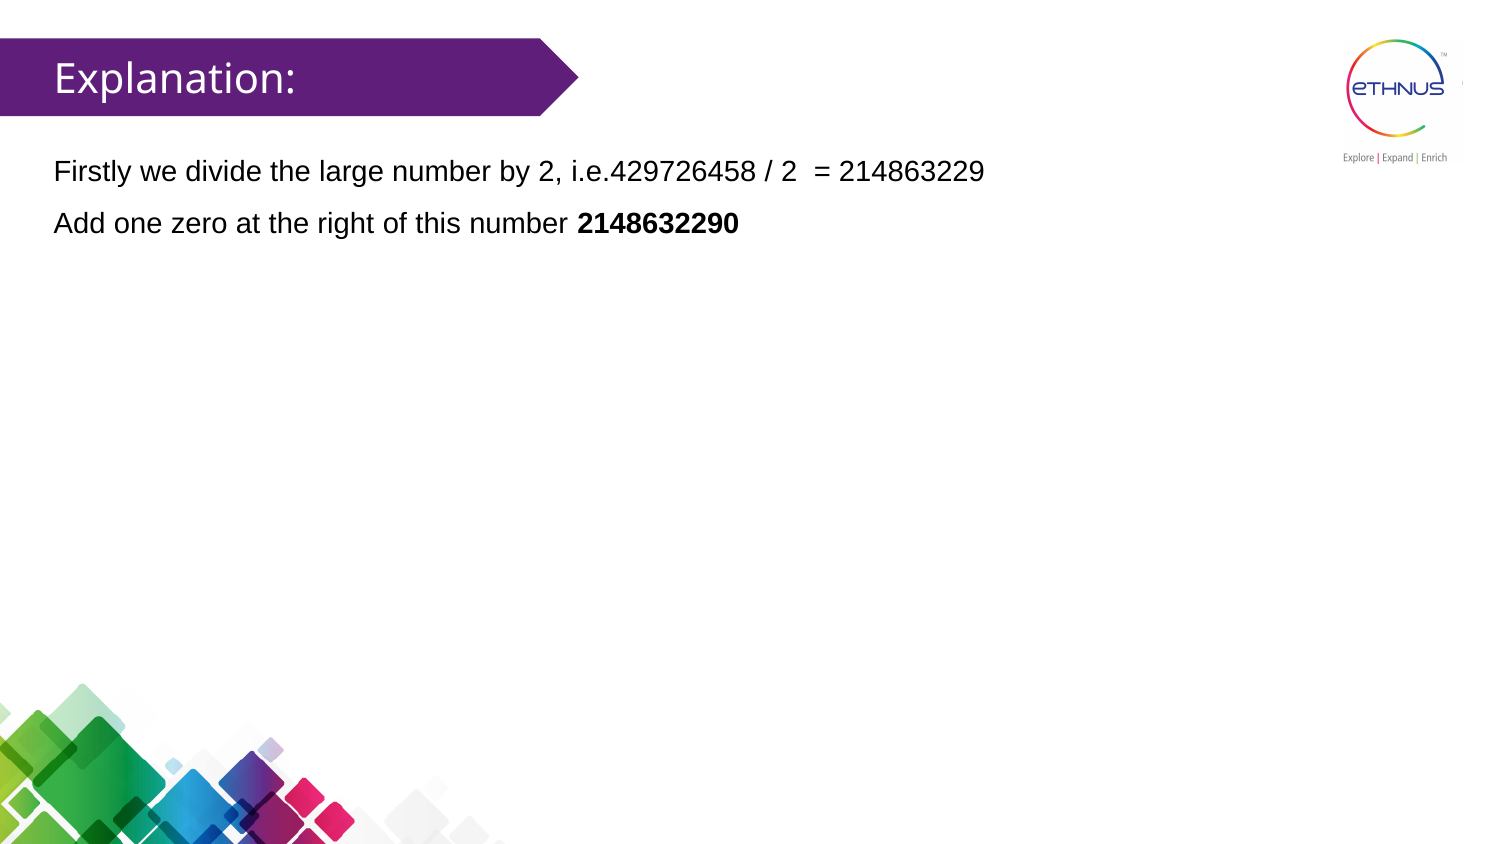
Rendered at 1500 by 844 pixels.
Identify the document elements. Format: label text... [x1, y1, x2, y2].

picture [0, 668, 732, 844]
text_box [518, 38, 579, 117]
text_box Firstly we divide the large number by 2, i.e.429726458 / 2 = 214863229 Add one zero at the right of this number 2148632290 [53, 152, 1265, 669]
picture [1343, 38, 1463, 165]
text_box [0, 38, 53, 117]
text_box Explanation: [53, 38, 518, 117]
